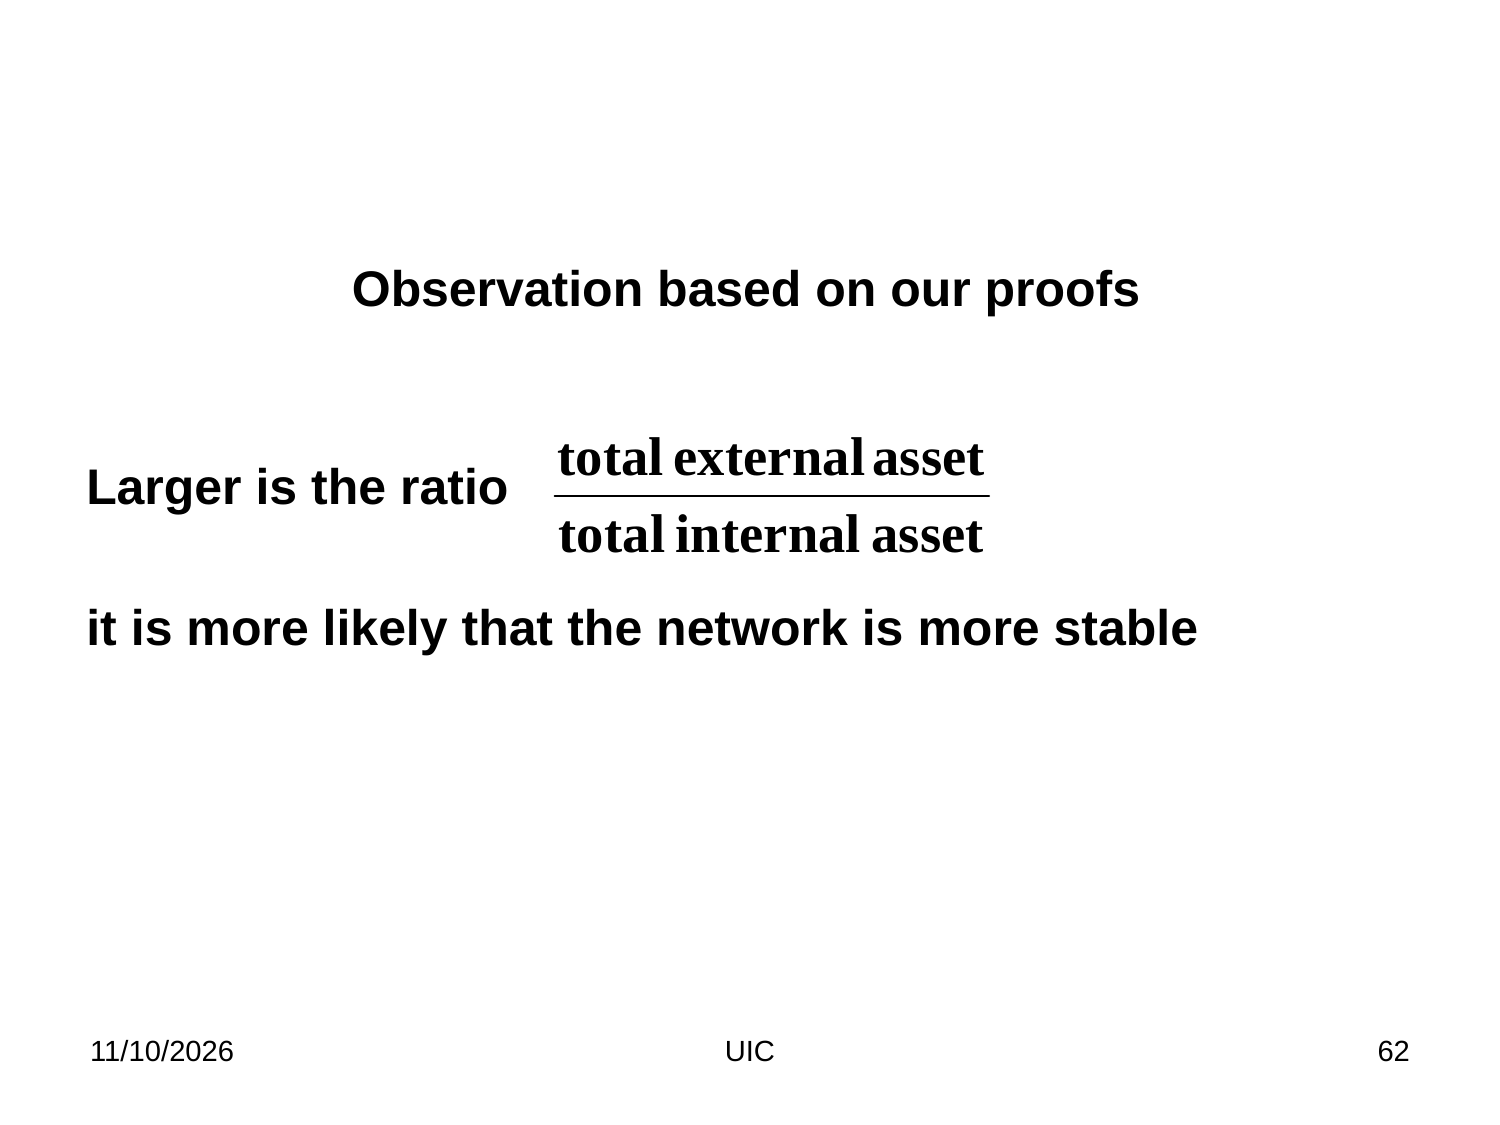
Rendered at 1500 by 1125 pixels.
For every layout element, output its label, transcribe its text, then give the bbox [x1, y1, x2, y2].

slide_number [74, 1024, 426, 1103]
footer UIC [512, 1024, 988, 1103]
list Observation based on our proofs Larger is the ratio it is more likely that the network is more stable [71, 39, 1422, 901]
slide_number 62 [1074, 1024, 1426, 1103]
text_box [545, 422, 1002, 565]
